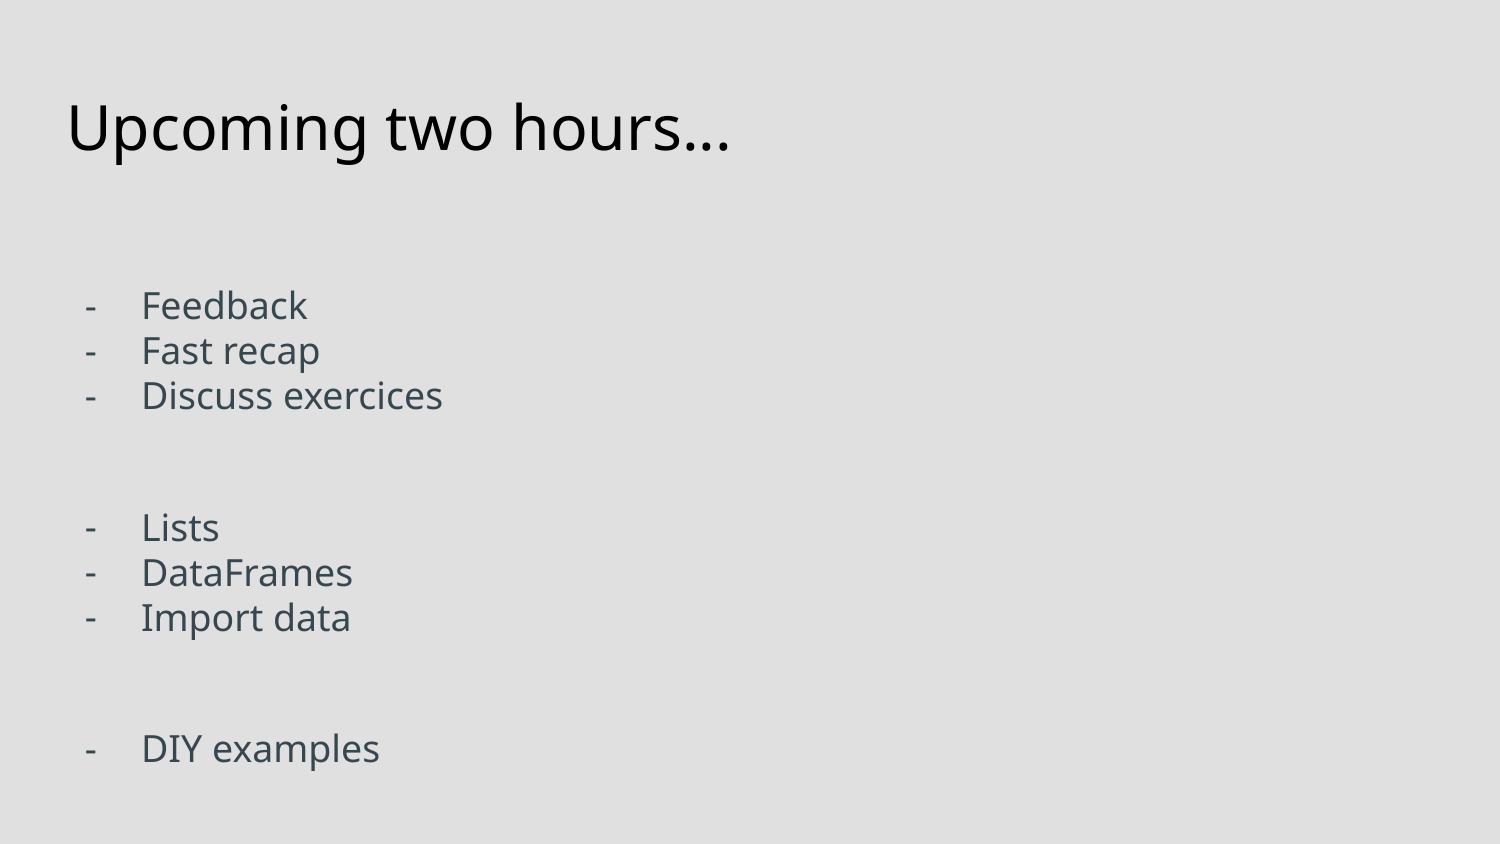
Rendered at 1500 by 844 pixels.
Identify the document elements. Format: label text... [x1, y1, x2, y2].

list Feedback Fast recap Discuss exercices Lists DataFrames Import data DIY examples [51, 189, 1449, 804]
title Upcoming two hours... [51, 72, 1449, 167]
